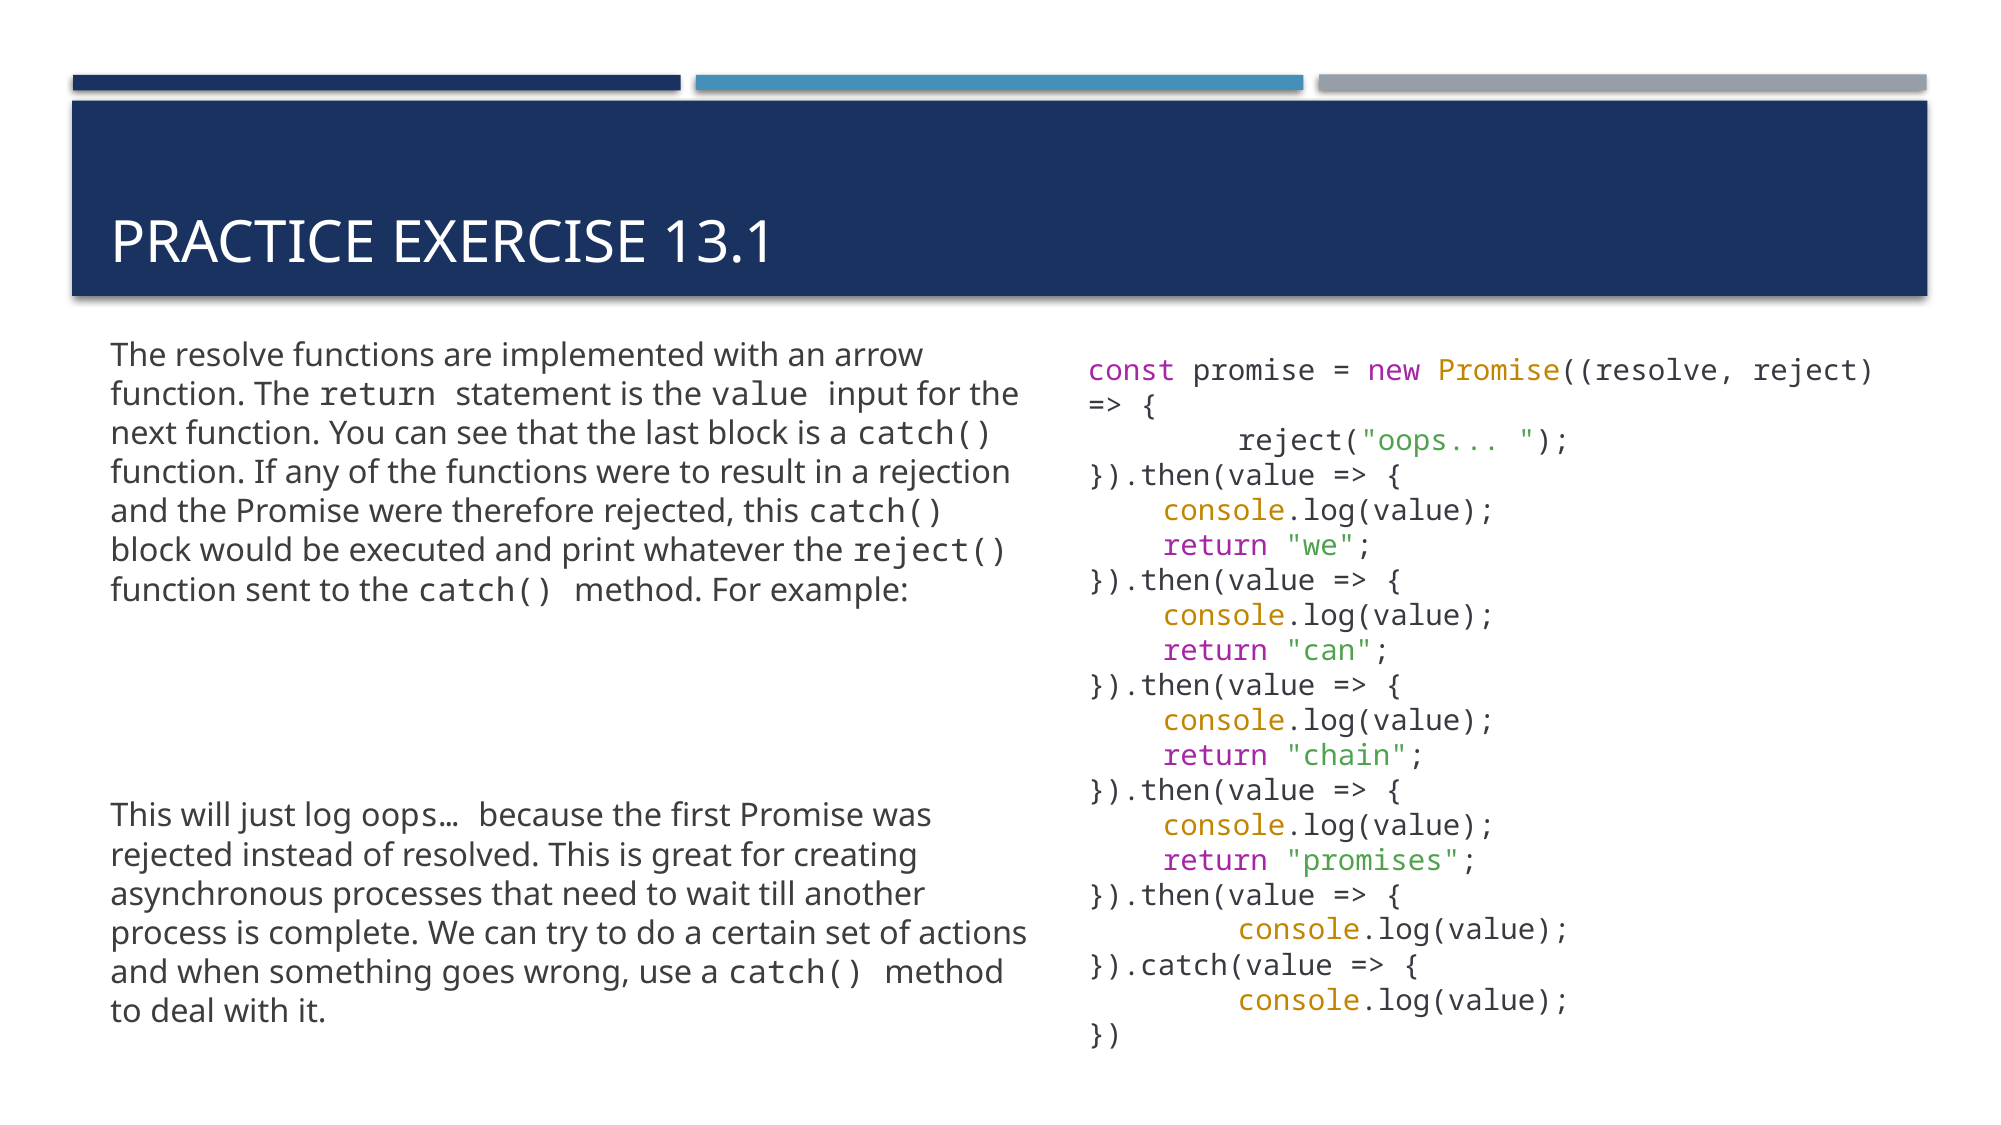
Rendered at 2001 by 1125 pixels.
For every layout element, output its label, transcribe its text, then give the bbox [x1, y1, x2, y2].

title Practice exercise 13.1 [95, 115, 1905, 282]
list The resolve functions are implemented with an arrow function. The return statement is the value input for the next function. You can see that the last block is a catch() function. If any of the functions were to result in a rejection and the Promise were therefore rejected, this catch() block would be executed and print whatever the reject() function sent to the catch() method. For example: This will just log oops… because the first Promise was rejected instead of resolved. This is great for creating asynchronous processes that need to wait till another process is complete. We can try to do a certain set of actions and when something goes wrong, use a catch() method to deal with it. [95, 326, 1053, 1049]
text_box const promise = new Promise((resolve, reject) => { reject("oops... "); }).then(value => { console.log(value); return "we"; }).then(value => { console.log(value); return "can"; }).then(value => { console.log(value); return "chain"; }).then(value => { console.log(value); return "promises"; }).then(value => { console.log(value); }).catch(value => { console.log(value); }) [1073, 344, 1930, 1059]
